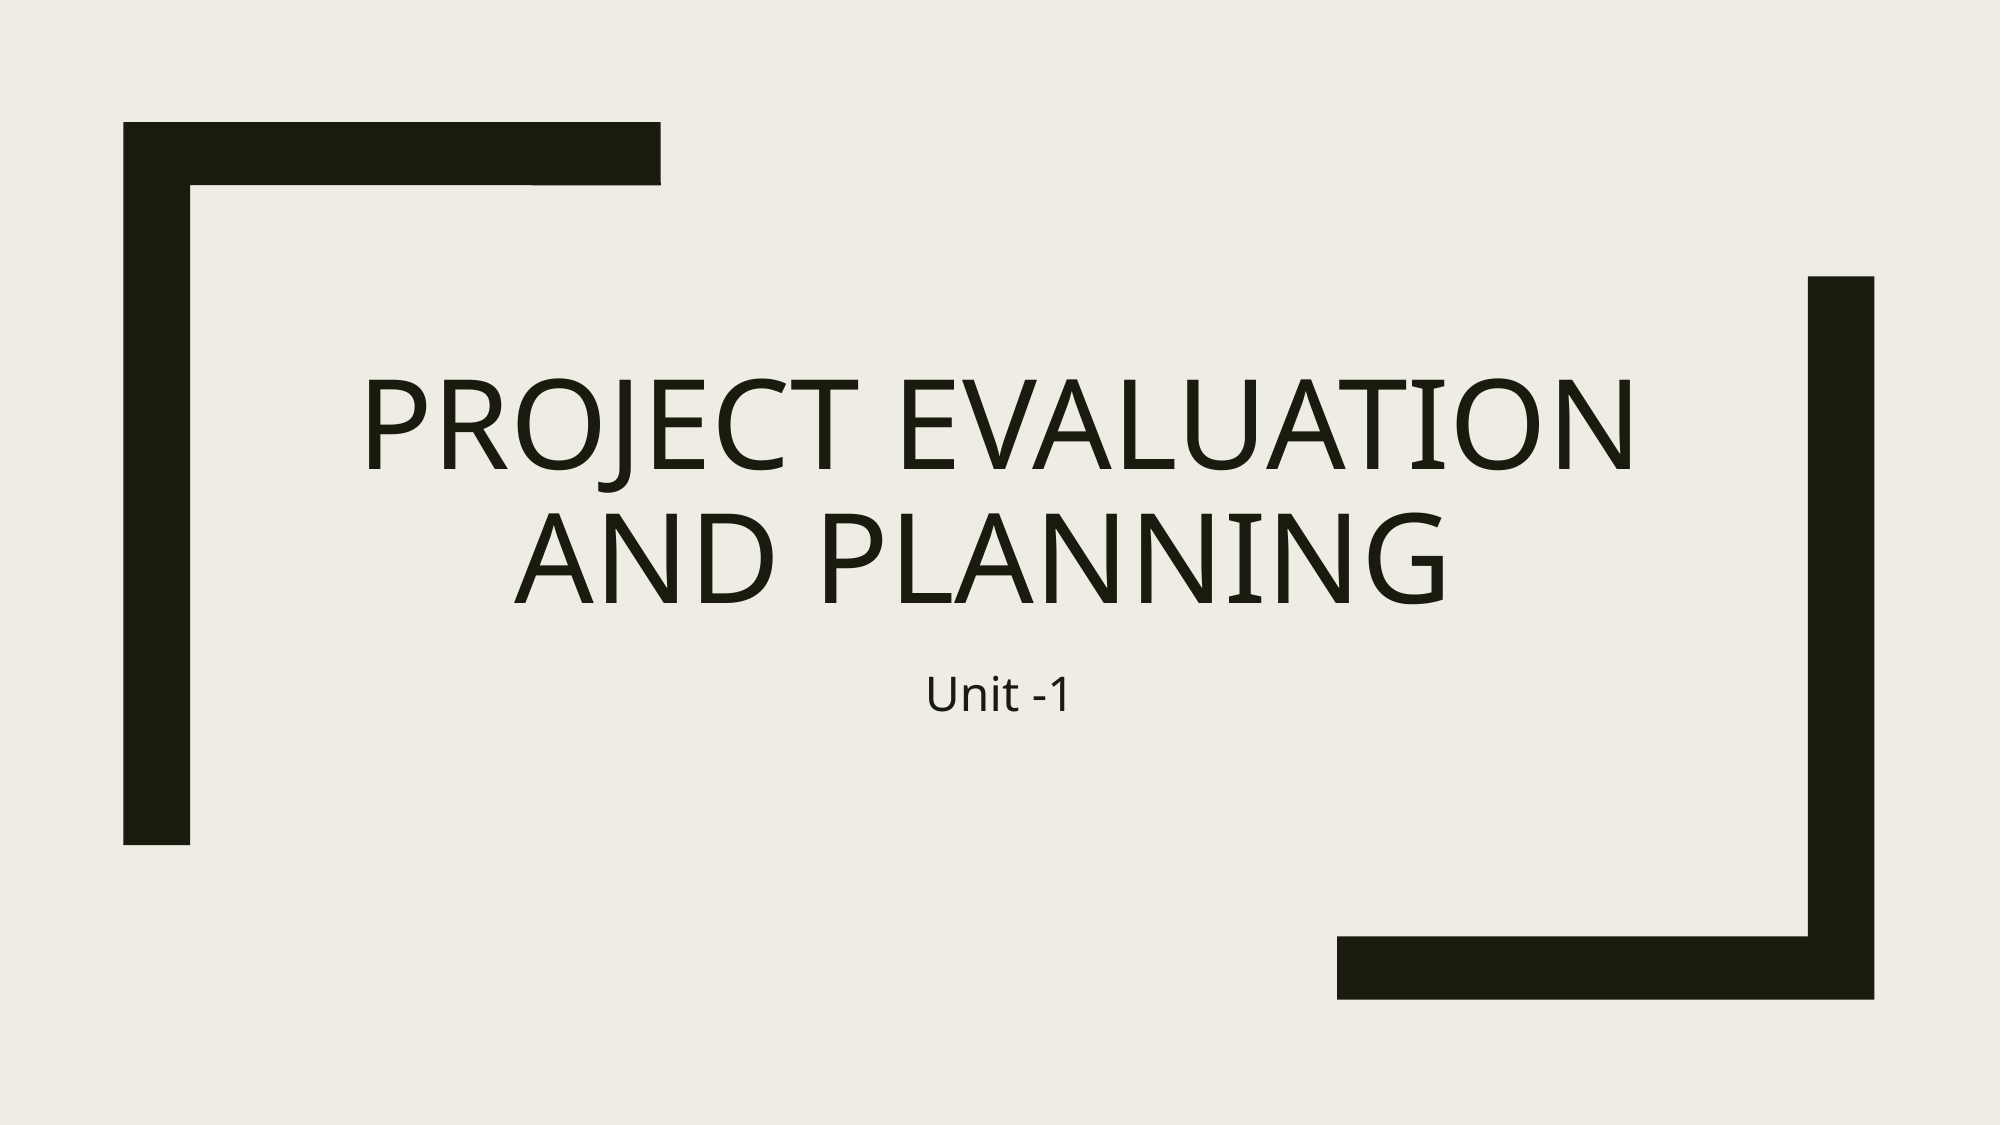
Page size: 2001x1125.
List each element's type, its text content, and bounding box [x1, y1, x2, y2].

subtitle Unit -1 [439, 649, 1561, 828]
title Project evaluation and planning [314, 293, 1686, 638]
